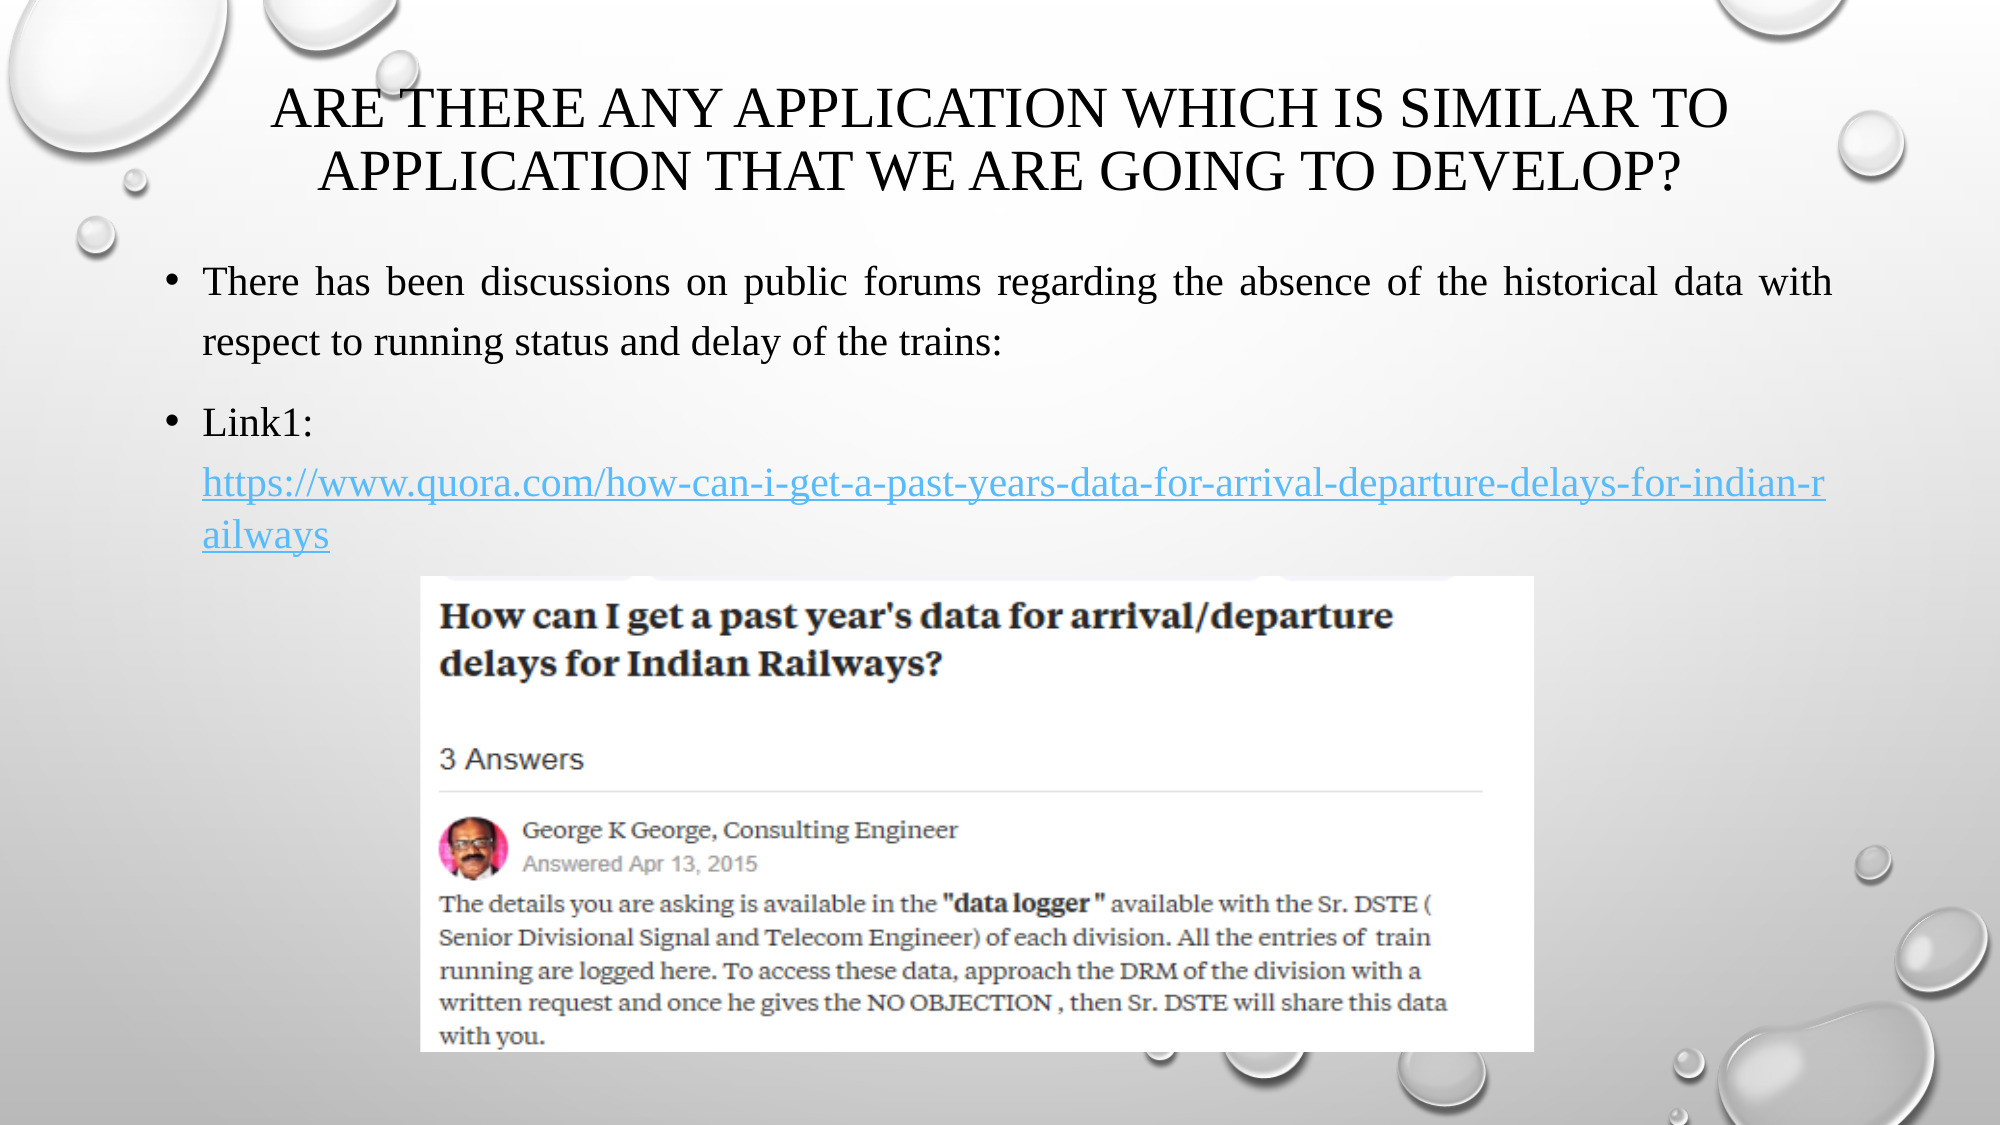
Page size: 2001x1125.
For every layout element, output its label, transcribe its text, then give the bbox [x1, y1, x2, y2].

list There has been discussions on public forums regarding the absence of the historical data with respect to running status and delay of the trains: Link1:https://www.quora.com/how-can-i-get-a-past-years-data-for-arrival-departure-delays-for-indian-railways [149, 236, 1851, 1093]
picture [0, 0, 2000, 1125]
title Are there any application which is similar to application that we are going to develop? [149, 40, 1851, 236]
